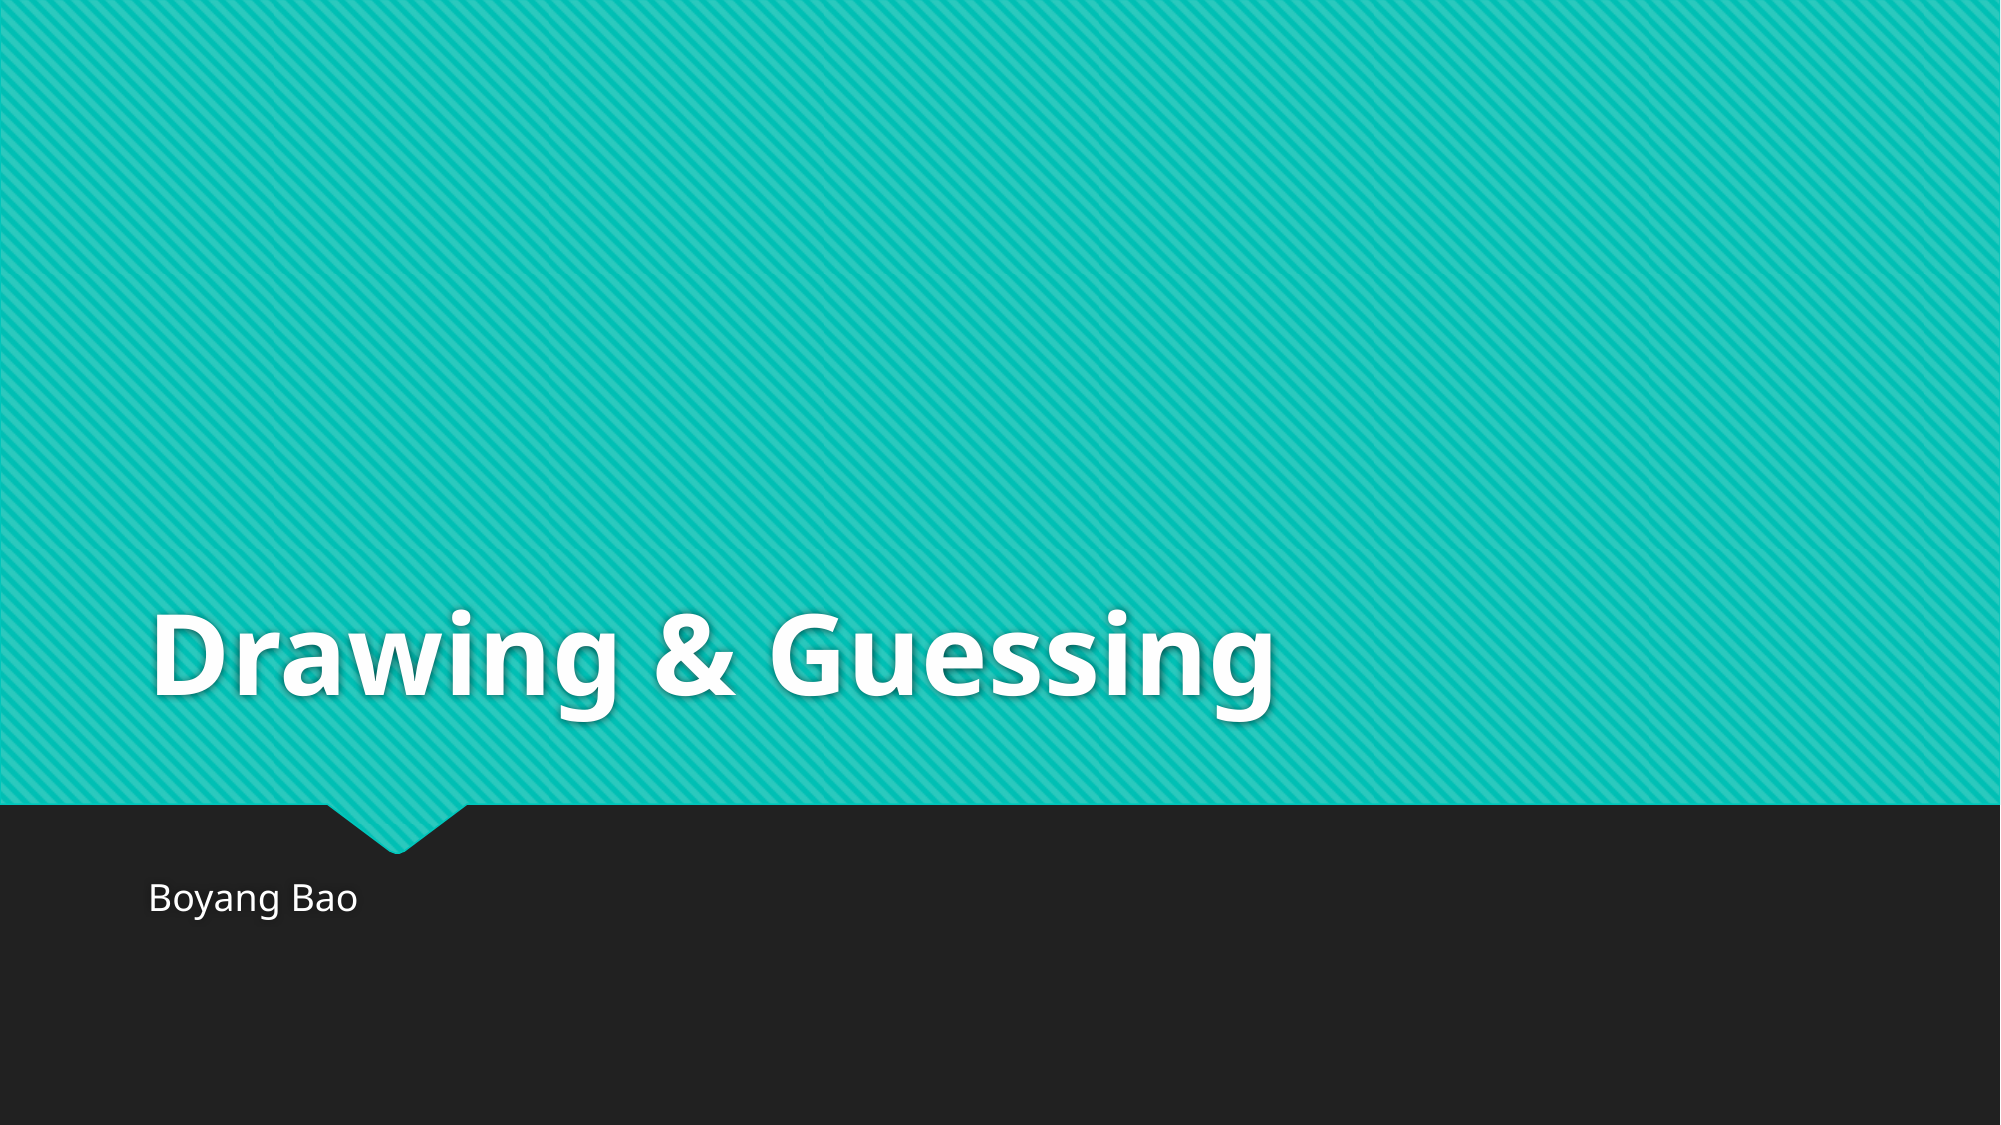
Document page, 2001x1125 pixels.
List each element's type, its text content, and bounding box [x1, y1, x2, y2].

title Drawing & Guessing [132, 237, 1868, 726]
subtitle Boyang Bao [132, 866, 1868, 938]
